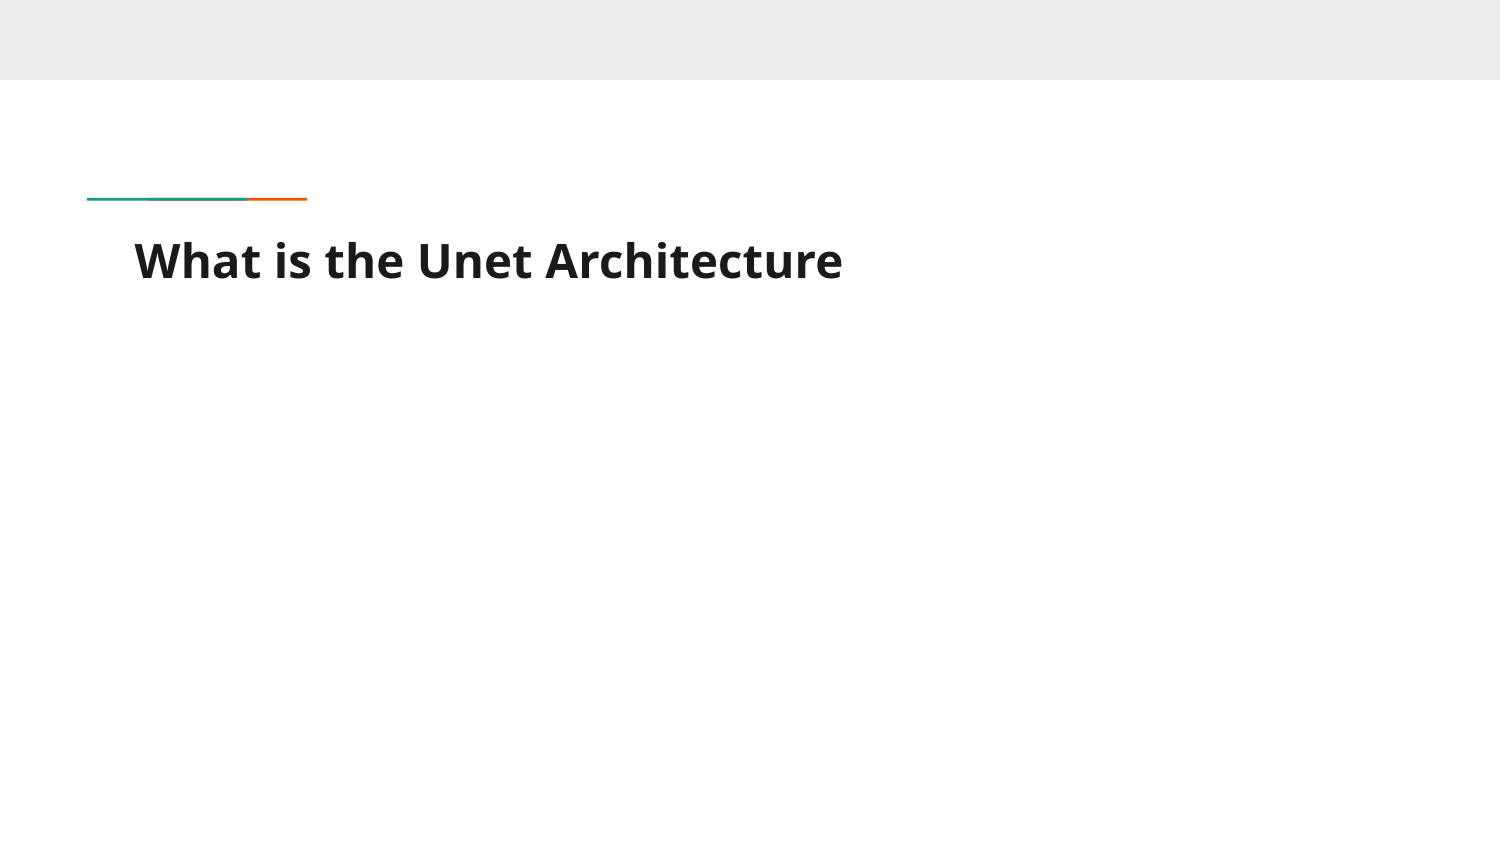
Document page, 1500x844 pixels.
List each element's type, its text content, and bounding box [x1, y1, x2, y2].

title What is the Unet Architecture [119, 216, 1381, 305]
